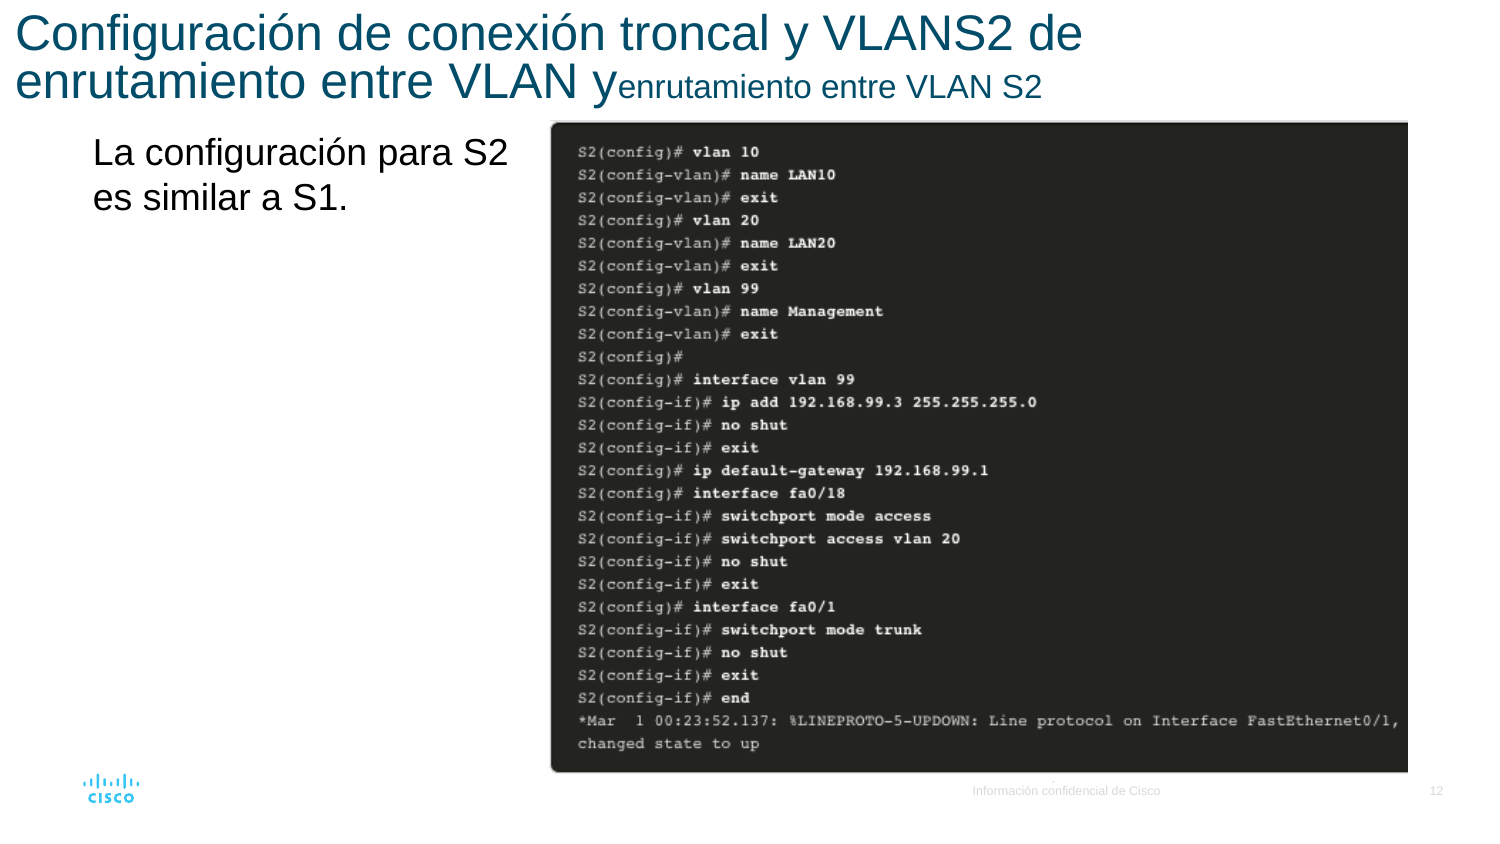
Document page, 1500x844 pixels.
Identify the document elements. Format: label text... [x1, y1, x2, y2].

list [546, 119, 1408, 782]
title Configuración de conexión troncal y VLANS2 de enrutamiento entre VLAN yenrutamiento entre VLAN S2 [0, 0, 1369, 121]
text_box La configuración para S2 es similar a S1. [77, 120, 527, 726]
